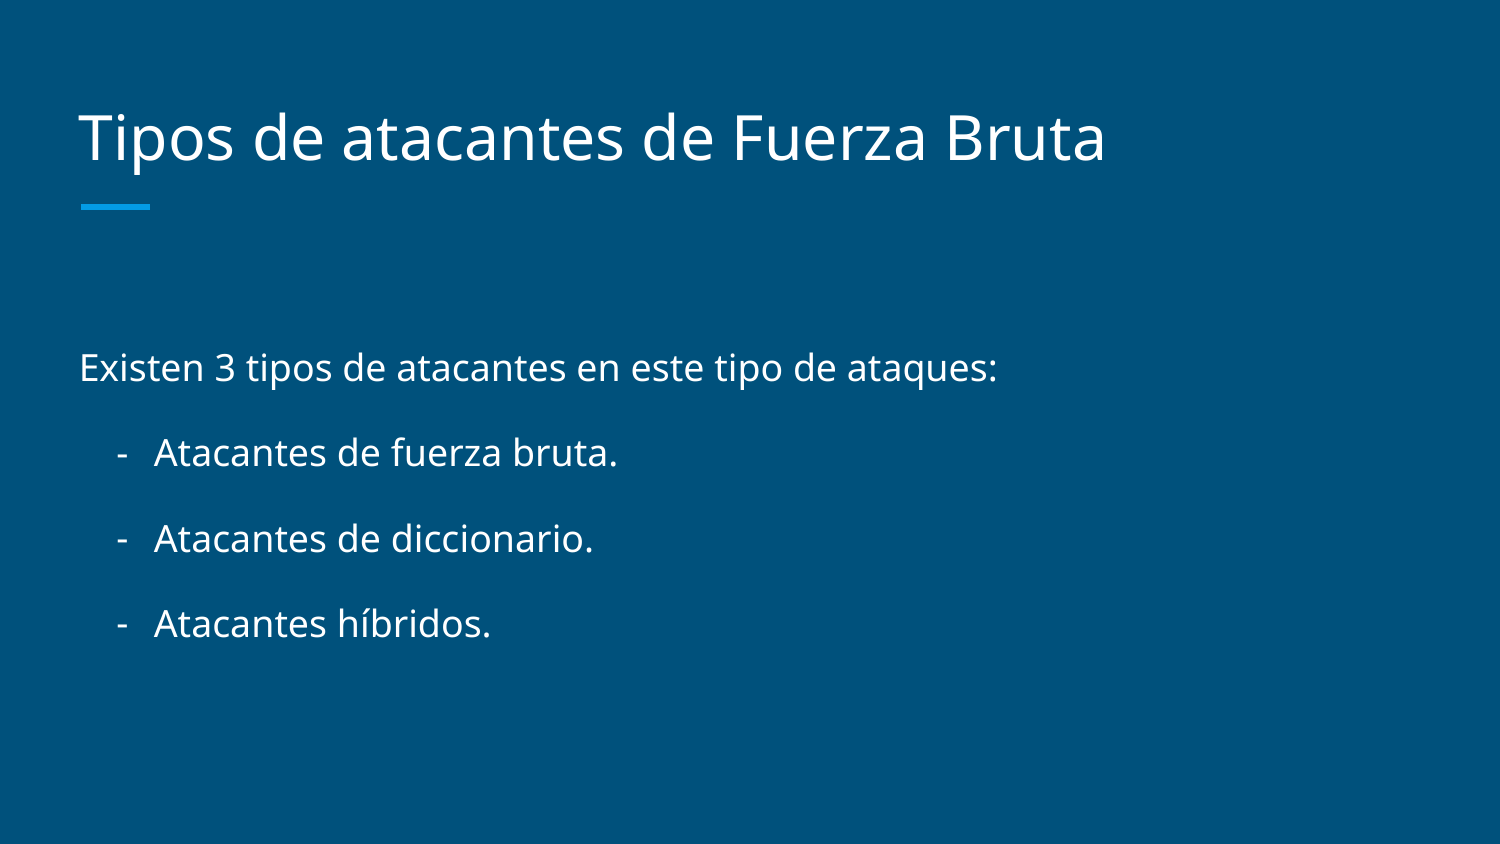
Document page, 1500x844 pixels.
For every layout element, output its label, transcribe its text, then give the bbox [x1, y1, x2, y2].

list Existen 3 tipos de atacantes en este tipo de ataques: Atacantes de fuerza bruta. Atacantes de diccionario. Atacantes híbridos. [63, 244, 1437, 750]
title Tipos de atacantes de Fuerza Bruta [63, 75, 1437, 188]
